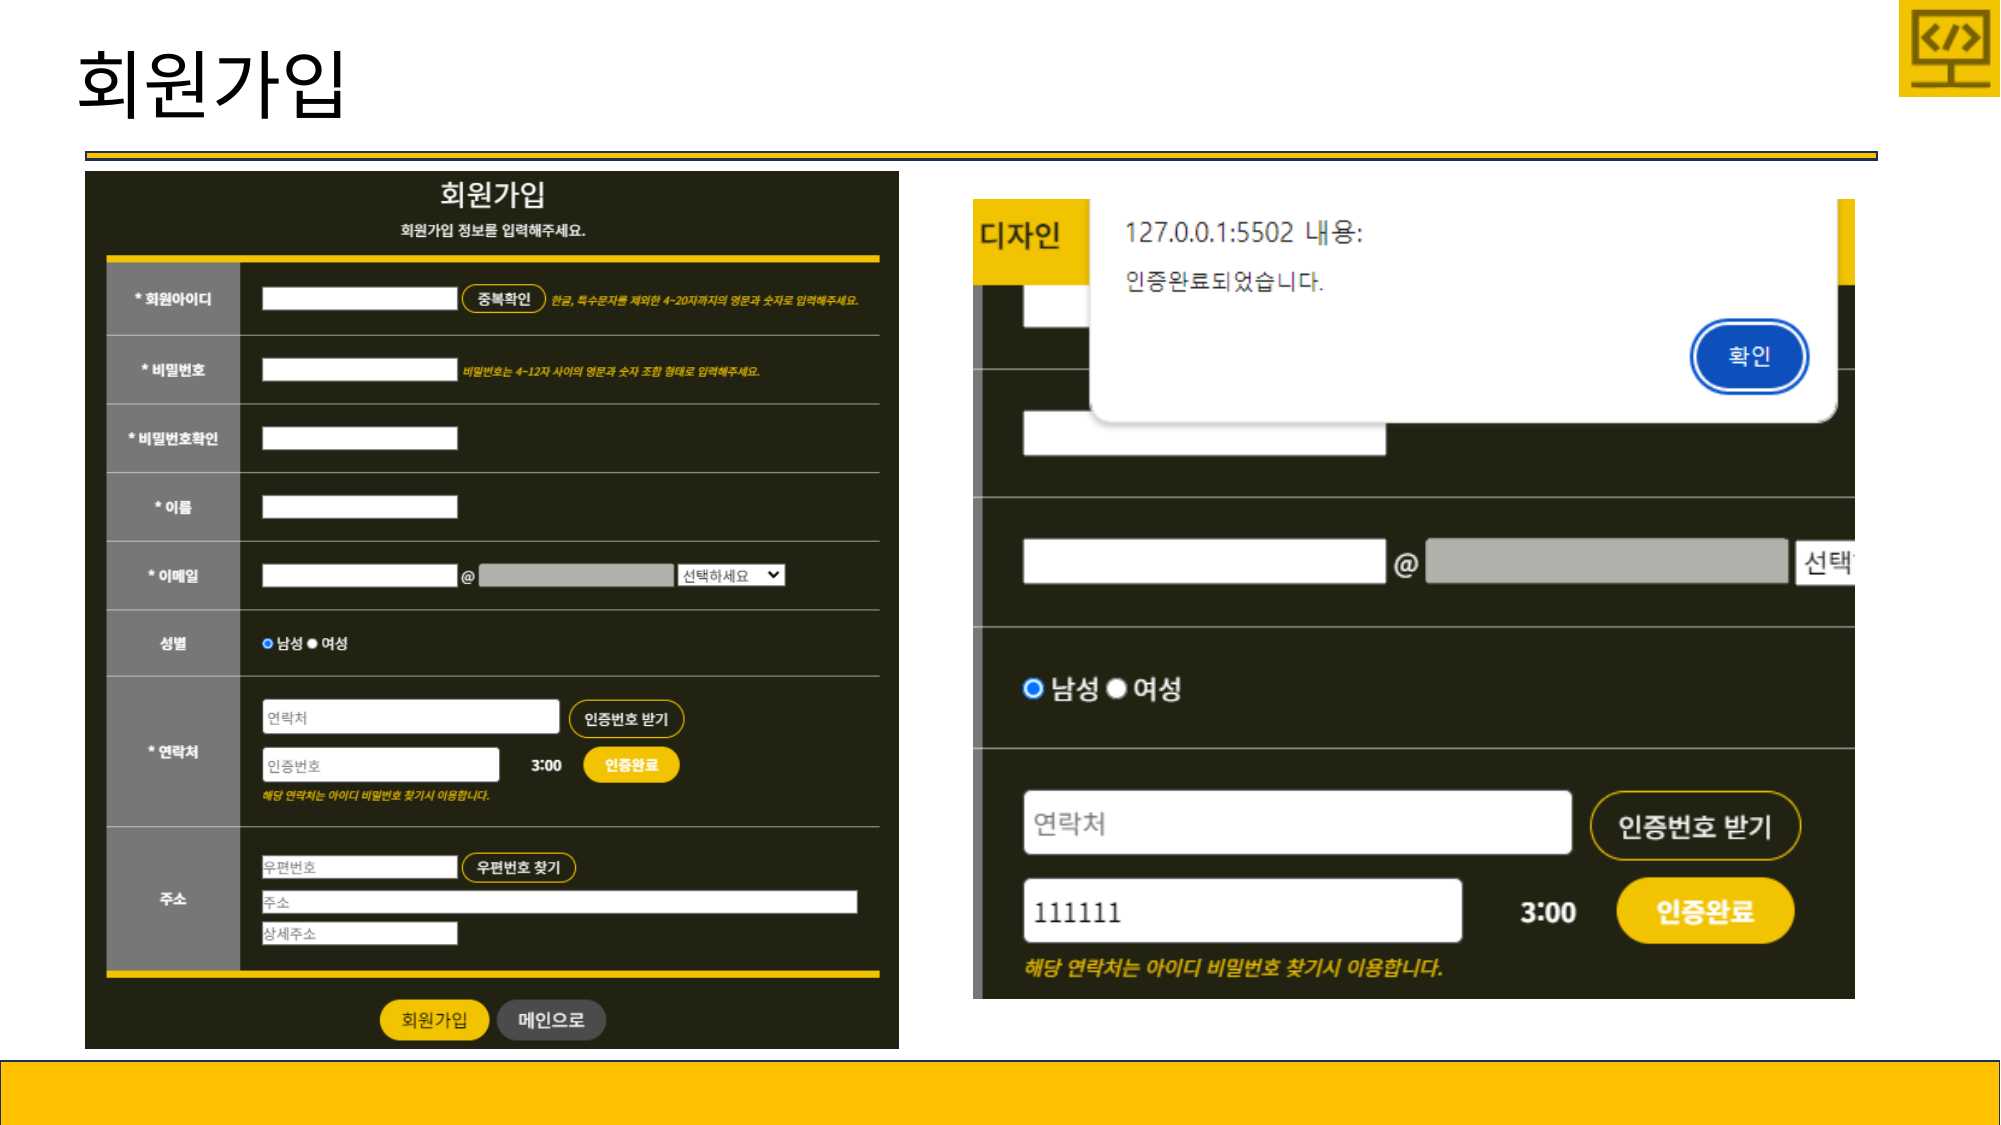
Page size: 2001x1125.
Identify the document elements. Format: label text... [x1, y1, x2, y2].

text_box [0, 1060, 2000, 1125]
text_box 회원가입 [60, 31, 394, 137]
text_box [85, 152, 1878, 160]
picture [973, 199, 1855, 999]
picture [85, 171, 900, 1049]
picture [1899, 0, 2000, 98]
